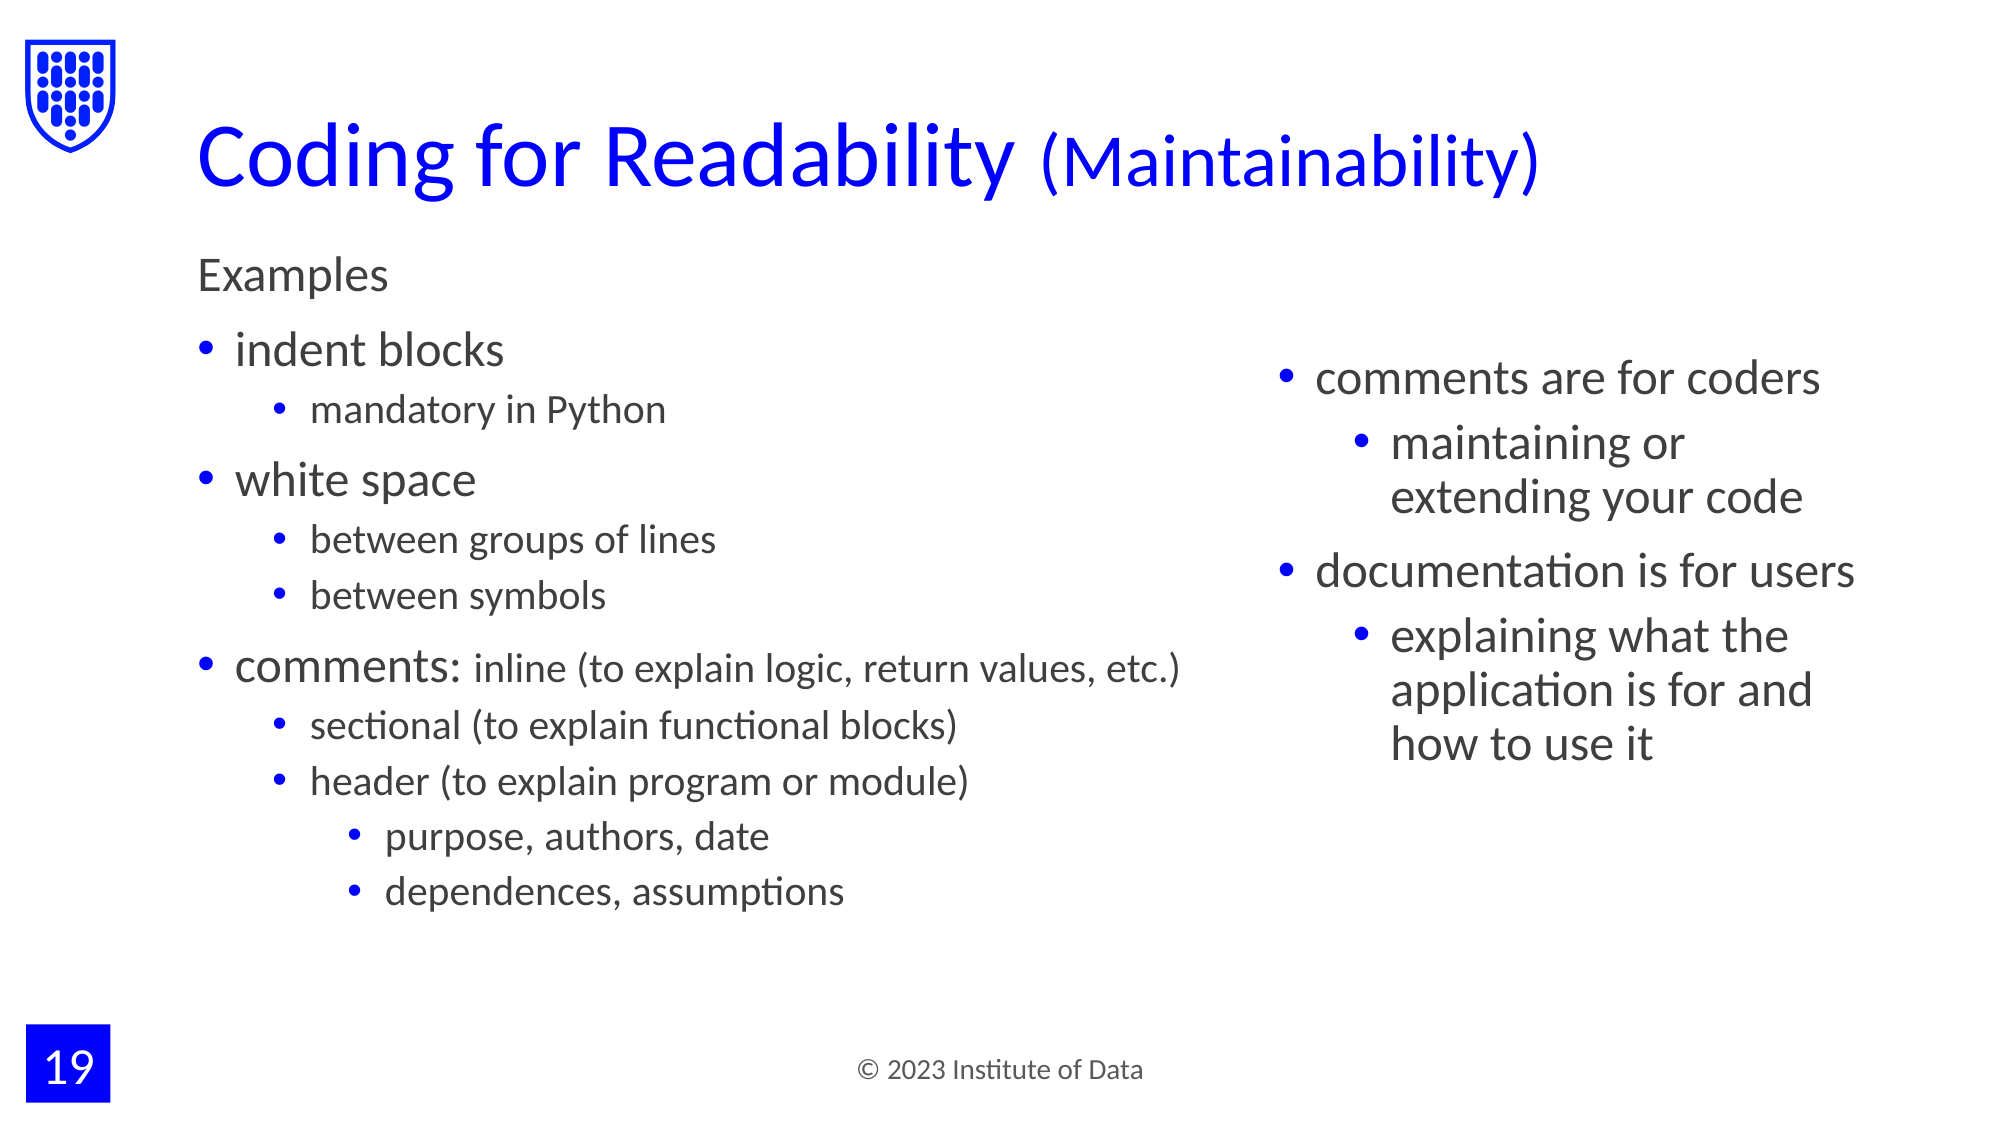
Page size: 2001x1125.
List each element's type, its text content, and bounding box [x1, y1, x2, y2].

title Coding for Readability (Maintainability) [182, 0, 1940, 214]
list Examples indent blocks mandatory in Python white space between groups of lines between symbols comments: inline (to explain logic, return values, etc.) sectional (to explain functional blocks) header (to explain program or module) purpose, authors, date dependences, assumptions [182, 241, 1221, 1033]
picture [0, 25, 141, 167]
text_box comments are for coders maintaining or extending your code documentation is for users explaining what the application is for and how to use it [1263, 344, 1897, 898]
